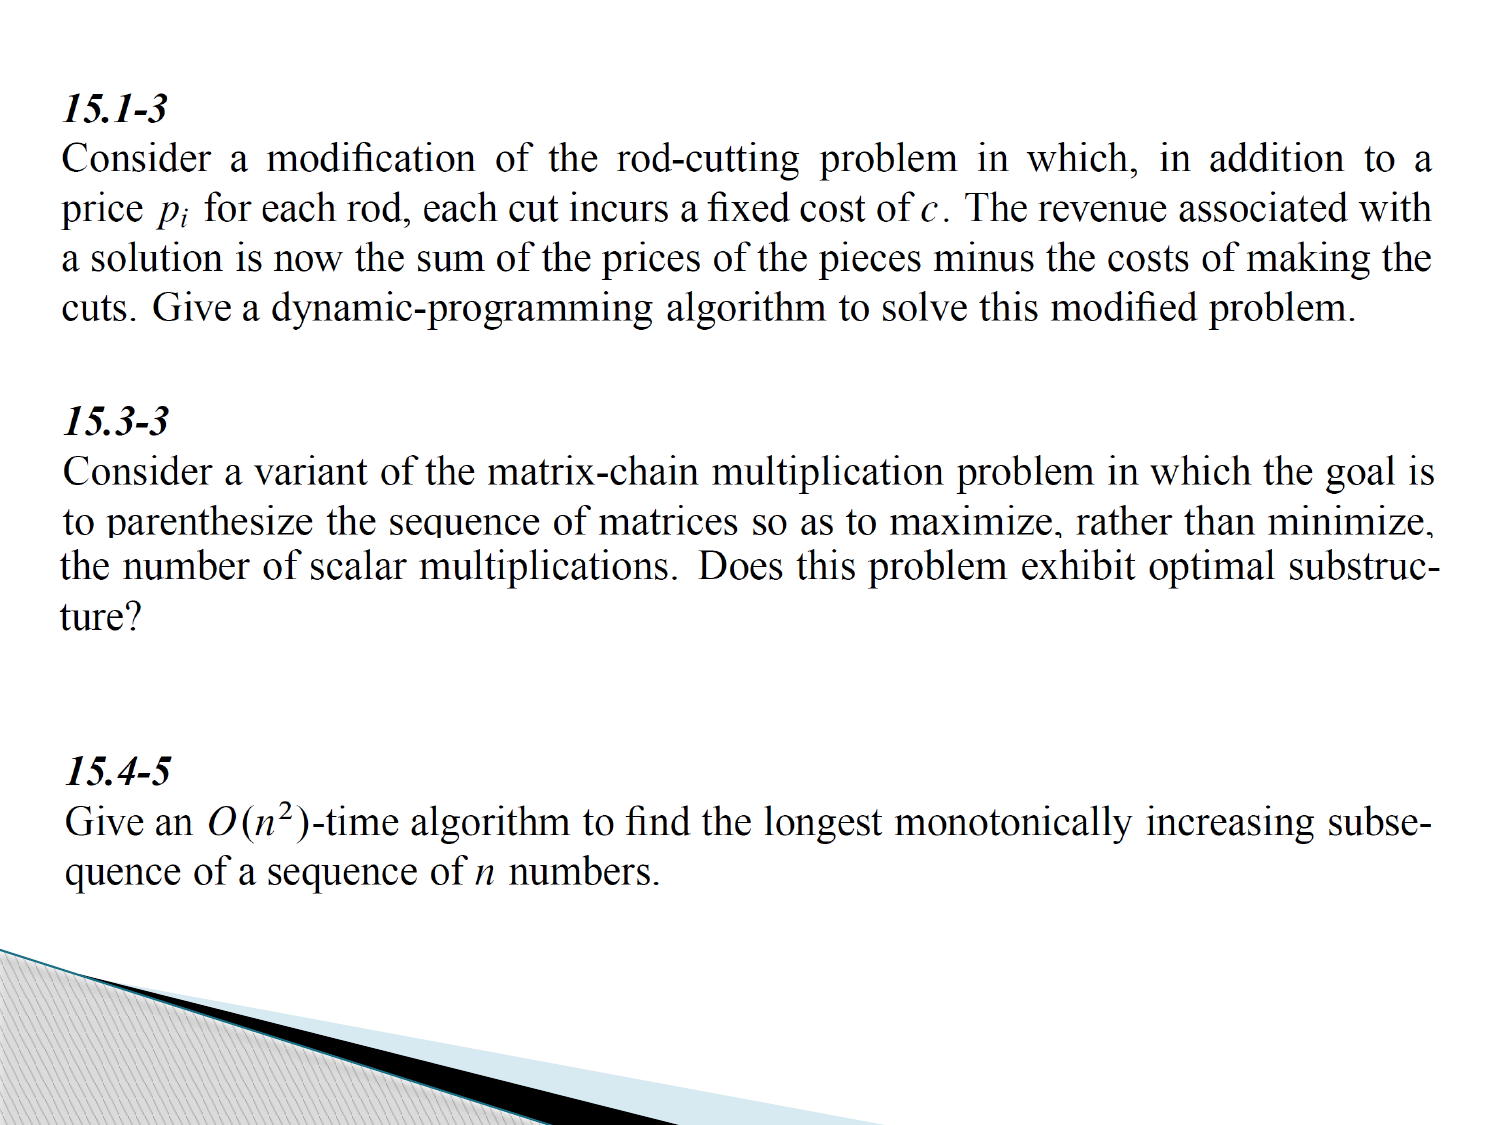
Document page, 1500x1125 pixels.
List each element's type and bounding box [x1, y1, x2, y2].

text_box [52, 396, 1448, 639]
picture [52, 77, 1448, 332]
picture [52, 749, 1448, 894]
